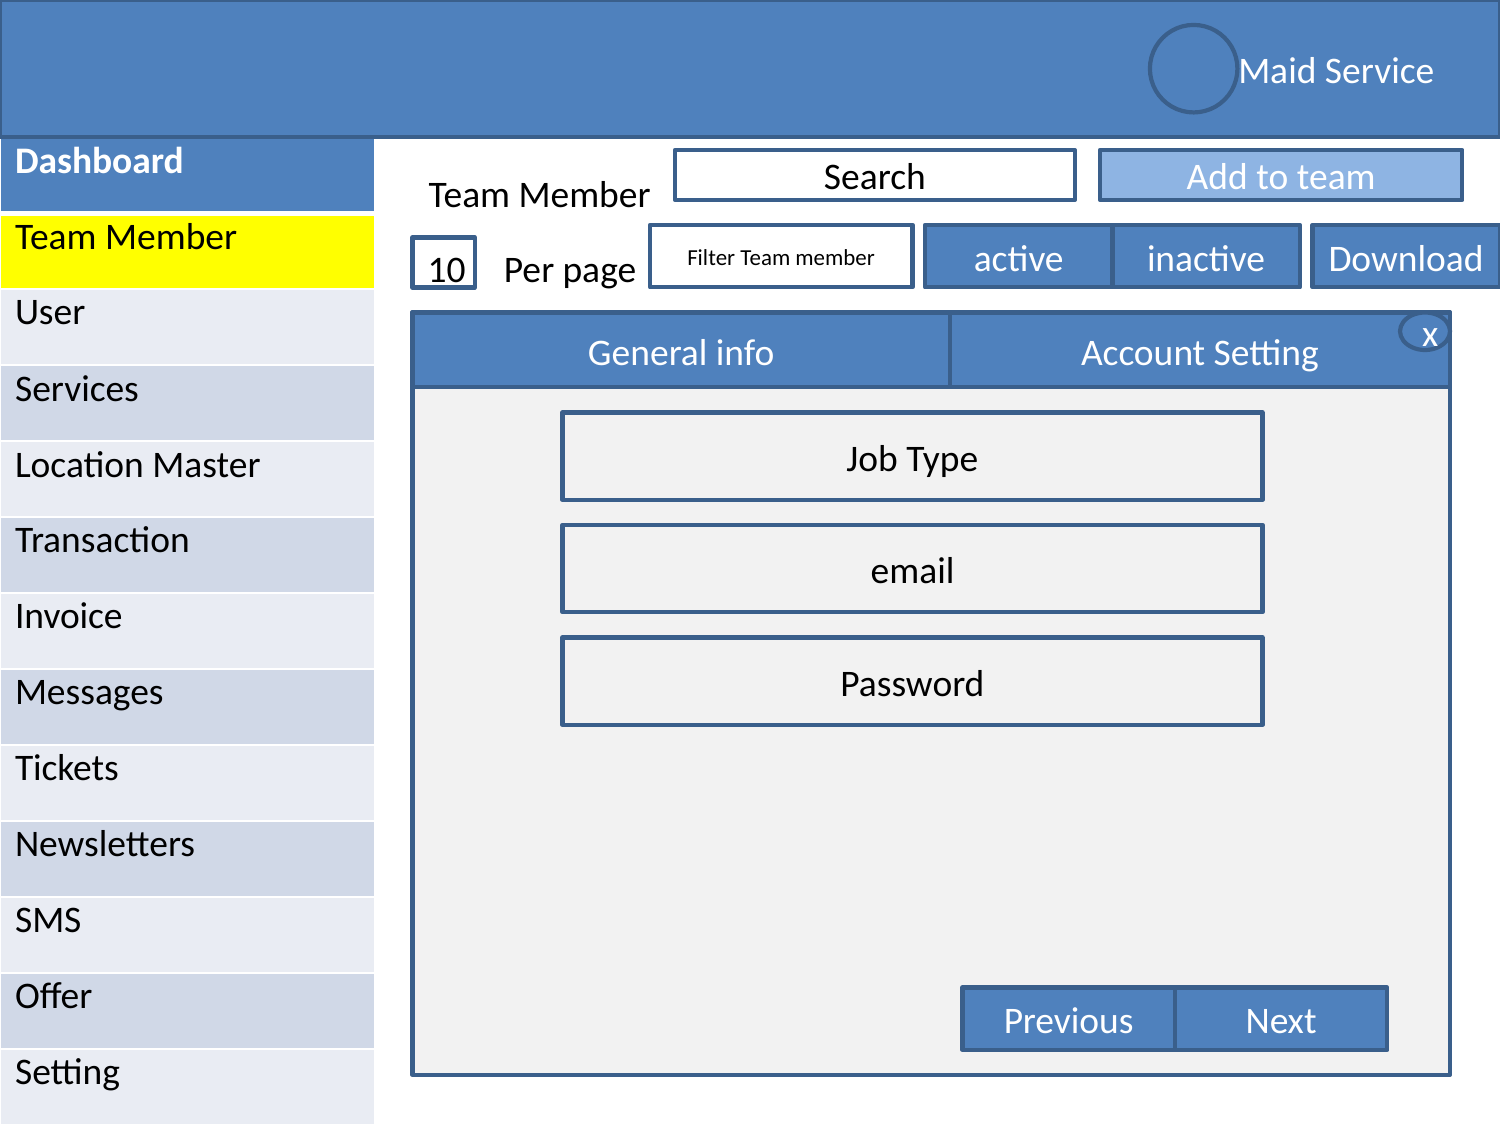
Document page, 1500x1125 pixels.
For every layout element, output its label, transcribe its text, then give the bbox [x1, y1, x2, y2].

text_box Add to team [1098, 148, 1464, 202]
text_box Account Setting [948, 310, 1452, 389]
text_box General info [410, 310, 948, 389]
text_box Download [1310, 223, 1500, 289]
table_cell Team Member [1, 216, 374, 288]
table_cell User [1, 290, 374, 364]
text_box Team Member [413, 162, 666, 223]
text_box inactive [1110, 223, 1302, 289]
table_cell Transaction [1, 518, 374, 592]
text_box Search [673, 148, 1077, 202]
text_box Maid Service [0, 0, 1500, 139]
table_cell Messages [1, 670, 374, 744]
table_cell Newsletters [1, 822, 374, 896]
text_box email [560, 523, 1265, 614]
text_box Password [560, 635, 1265, 727]
table_cell SMS [1, 898, 374, 972]
table_cell Offer [1, 974, 374, 1048]
table_header Dashboard [1, 139, 374, 211]
text_box x [1397, 310, 1453, 353]
table_cell Location Master [1, 442, 374, 516]
text_box active [923, 223, 1110, 289]
table_cell Invoice [1, 594, 374, 668]
text_box Per page [489, 237, 652, 298]
text_box Previous [960, 985, 1177, 1052]
table_cell Tickets [1, 746, 374, 820]
text_box [1147, 22, 1240, 115]
text_box Next [1176, 985, 1389, 1052]
table_cell Services [1, 366, 374, 440]
text_box [410, 389, 1452, 1077]
text_box Filter Team member [648, 223, 915, 289]
text_box 10 [412, 237, 481, 298]
table_cell Setting [1, 1050, 374, 1124]
text_box Job Type [560, 410, 1265, 502]
